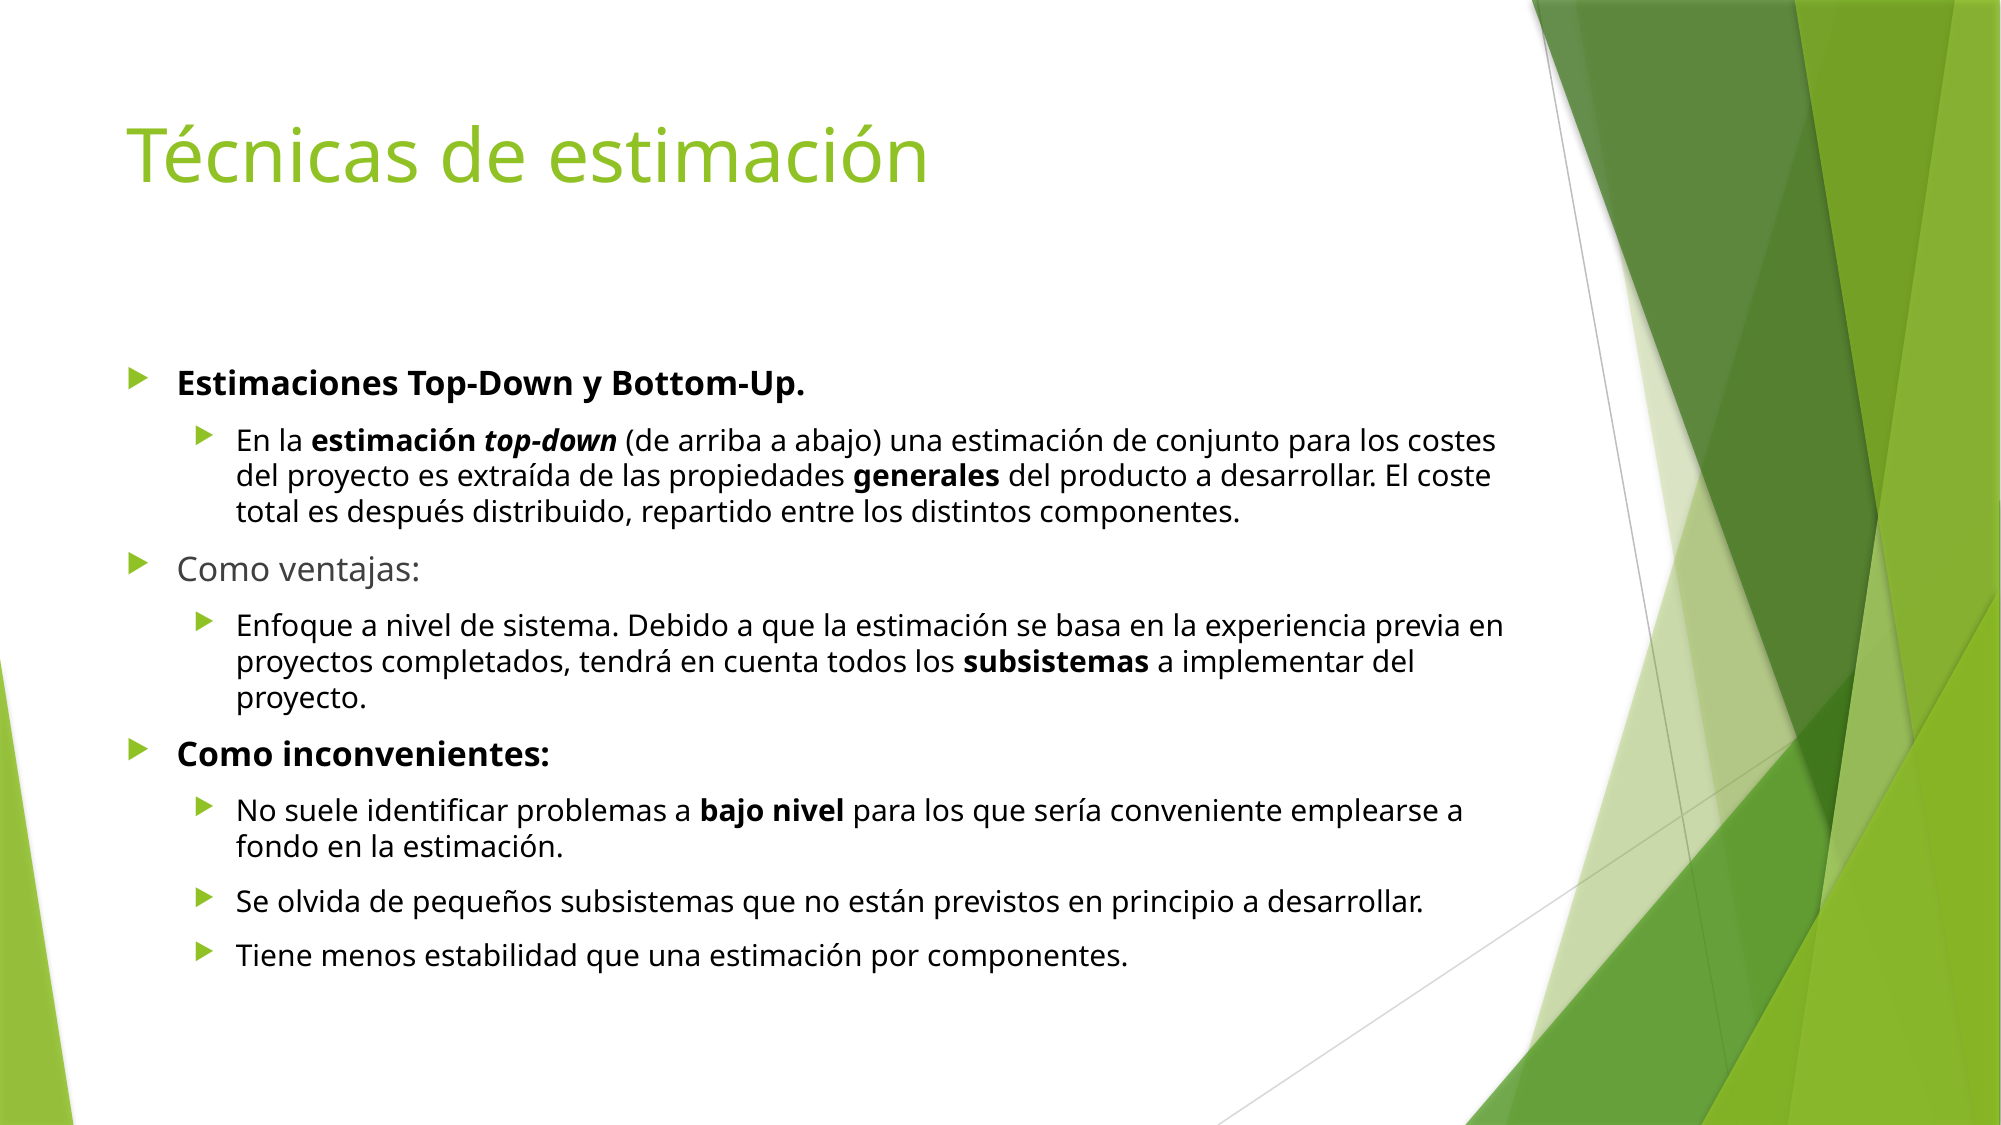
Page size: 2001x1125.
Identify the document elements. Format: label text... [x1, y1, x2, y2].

title Técnicas de estimación [111, 99, 1522, 317]
list Estimaciones Top-Down y Bottom-Up. En la estimación top-down (de arriba a abajo) una estimación de conjunto para los costes del proyecto es extraída de las propiedades generales del producto a desarrollar. El coste total es después distribuido, repartido entre los distintos componentes. Como ventajas: Enfoque a nivel de sistema. Debido a que la estimación se basa en la experiencia previa en proyectos completados, tendrá en cuenta todos los subsistemas a implementar del proyecto. Como inconvenientes: No suele identificar problemas a bajo nivel para los que sería conveniente emplearse a fondo en la estimación. Se olvida de pequeños subsistemas que no están previstos en principio a desarrollar. Tiene menos estabilidad que una estimación por componentes. [111, 354, 1522, 992]
